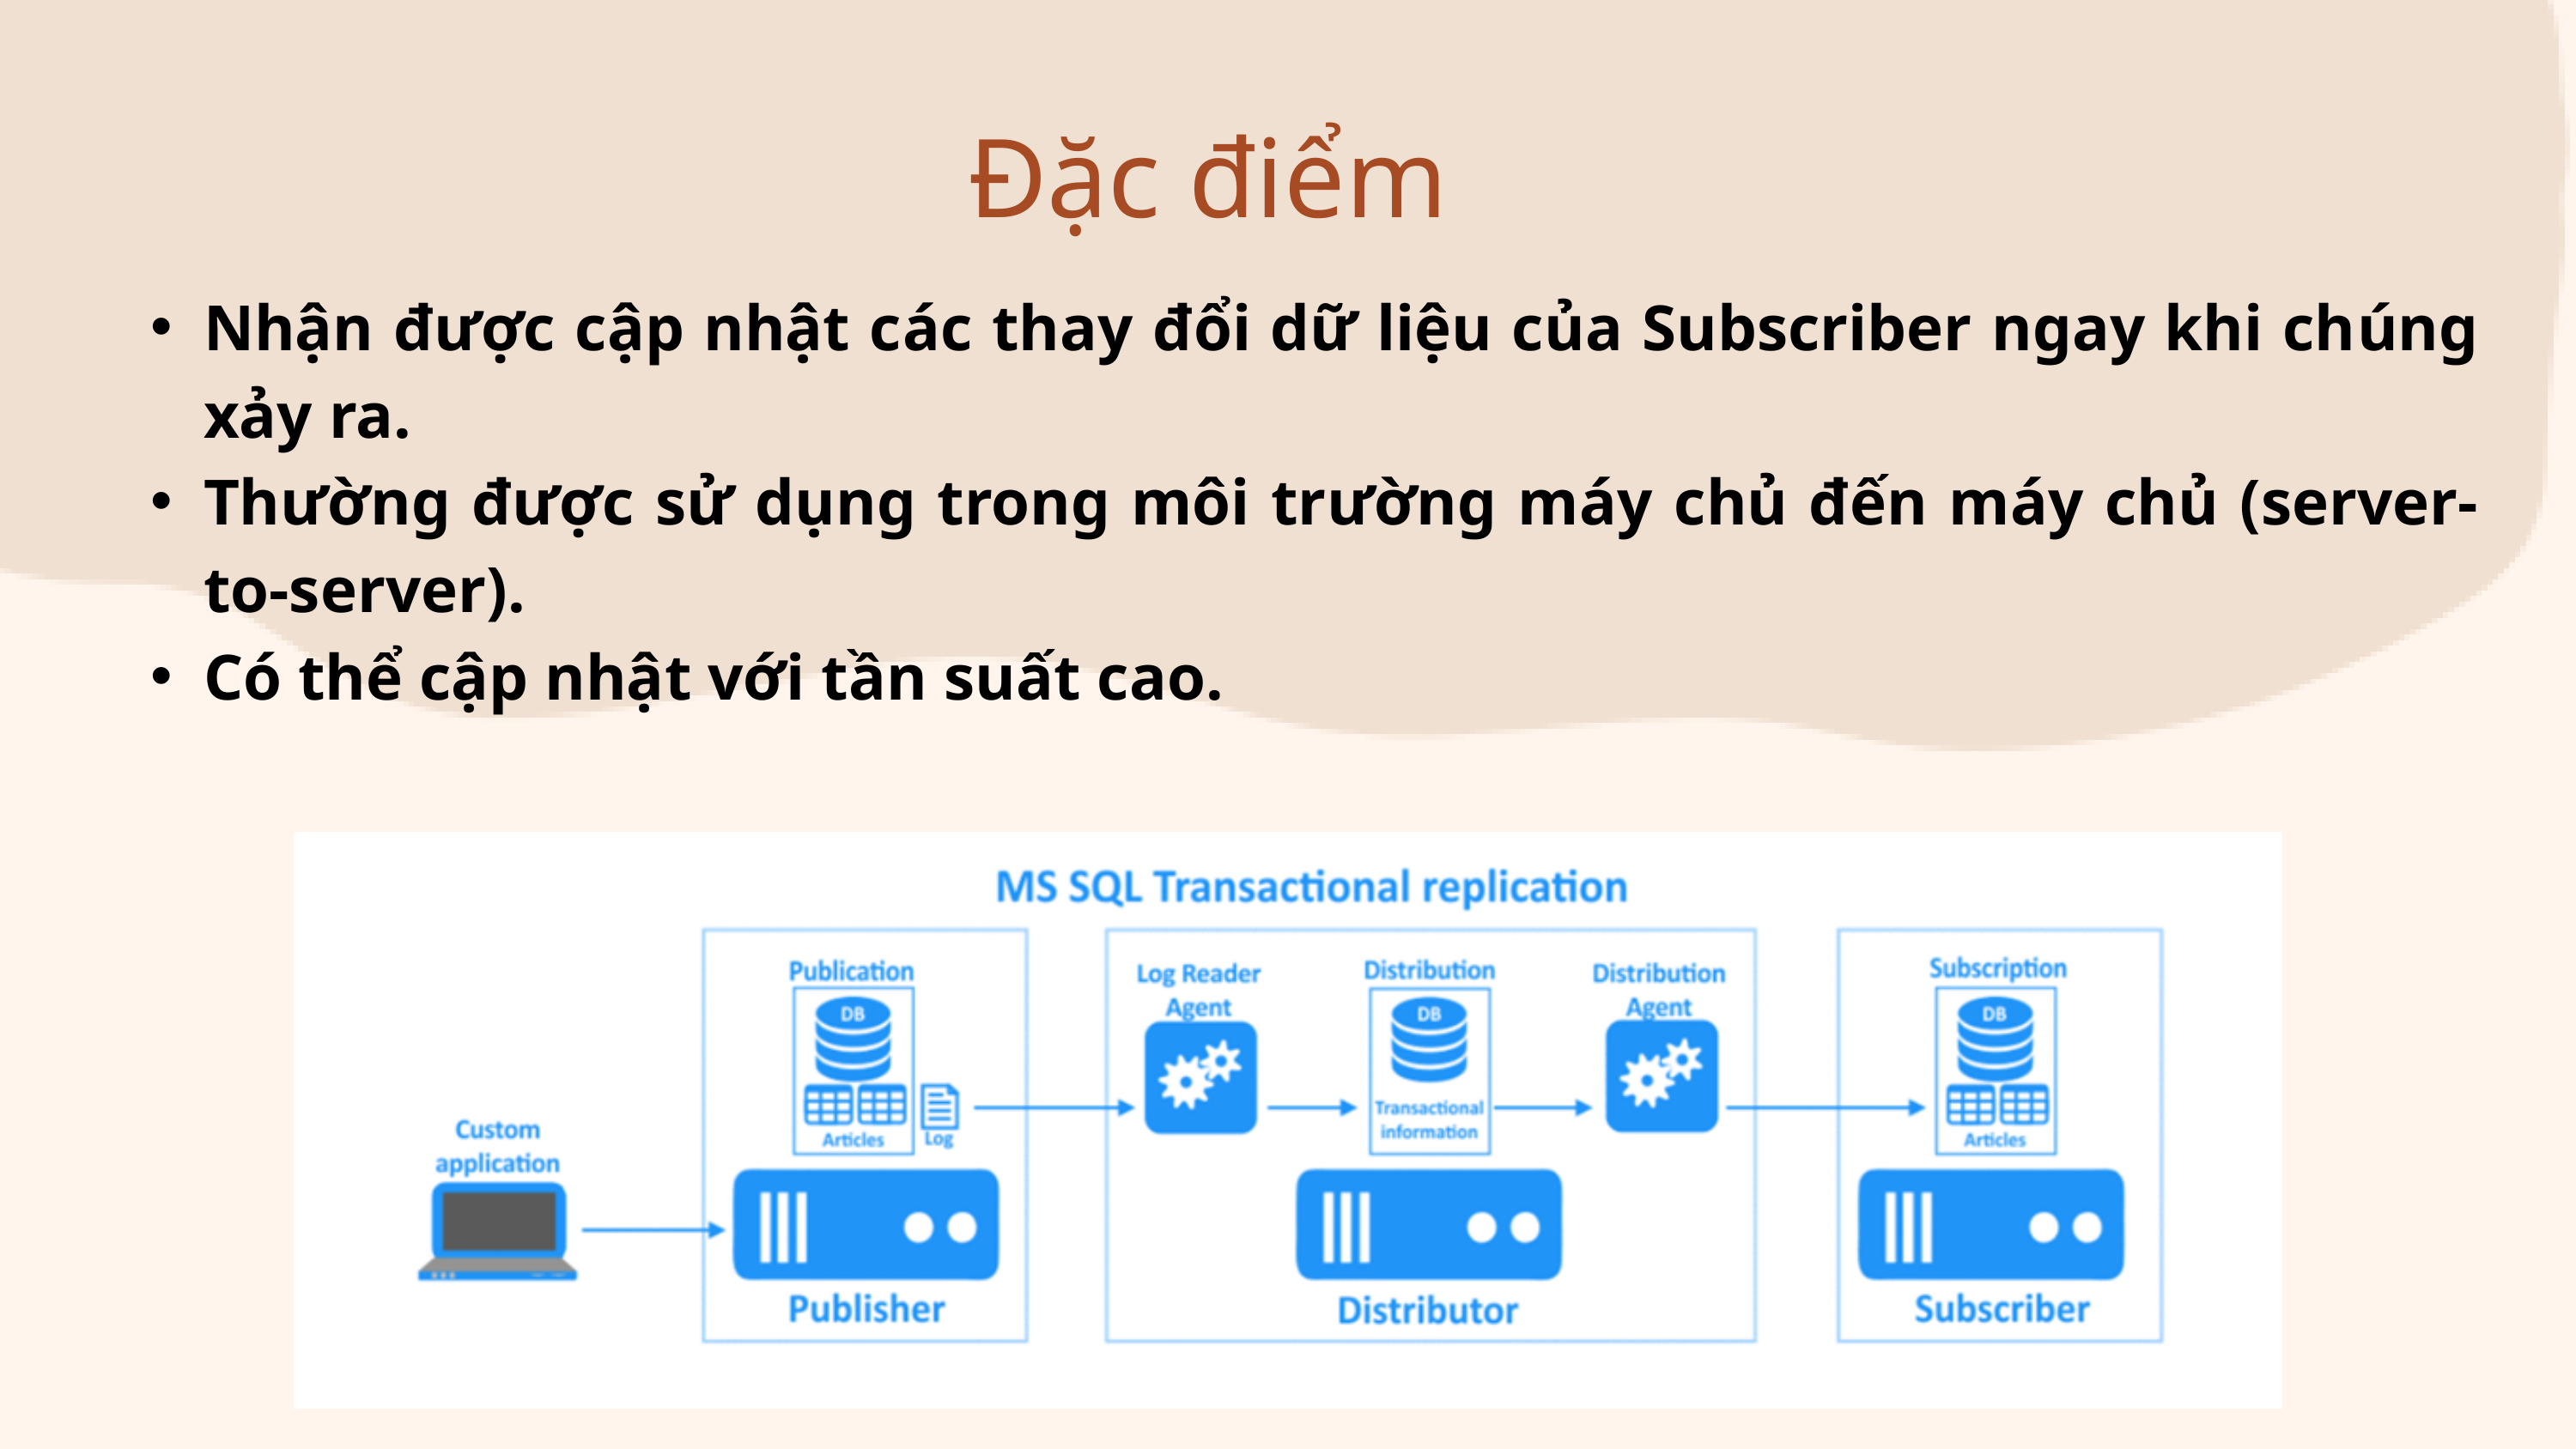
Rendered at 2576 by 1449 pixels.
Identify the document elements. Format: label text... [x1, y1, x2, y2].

text_box [294, 832, 2282, 1409]
text_box Nhận được cập nhật các thay đổi dữ liệu của Subscriber ngay khi chúng xảy ra. Thường được sử dụng trong môi trường máy chủ đến máy chủ (server-to-server). Có thể cập nhật với tần suất cao. [97, 275, 2479, 800]
text_box [0, 0, 2576, 752]
text_box Đặc điểm [114, 87, 2330, 240]
